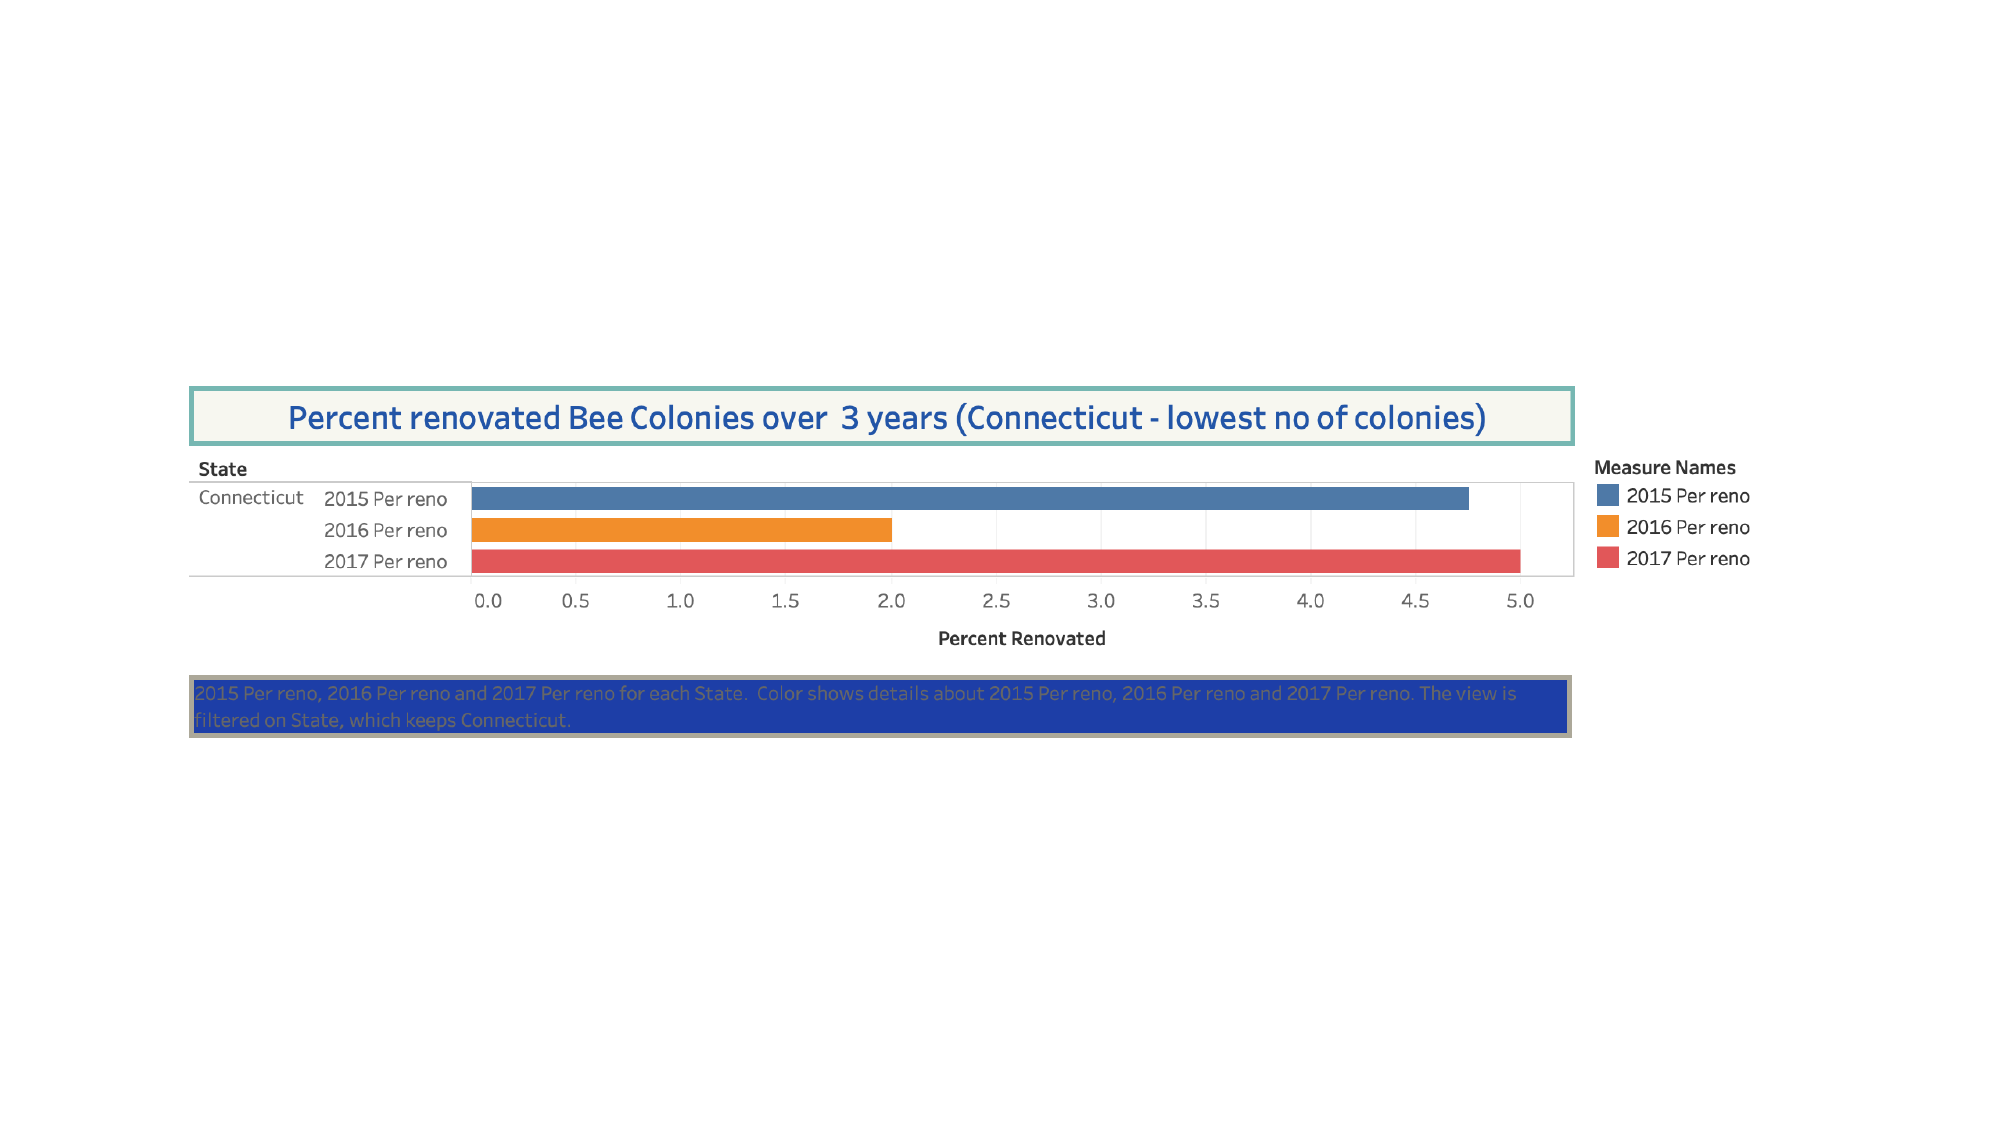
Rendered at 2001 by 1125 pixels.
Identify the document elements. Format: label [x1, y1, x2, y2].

picture [189, 386, 1811, 739]
